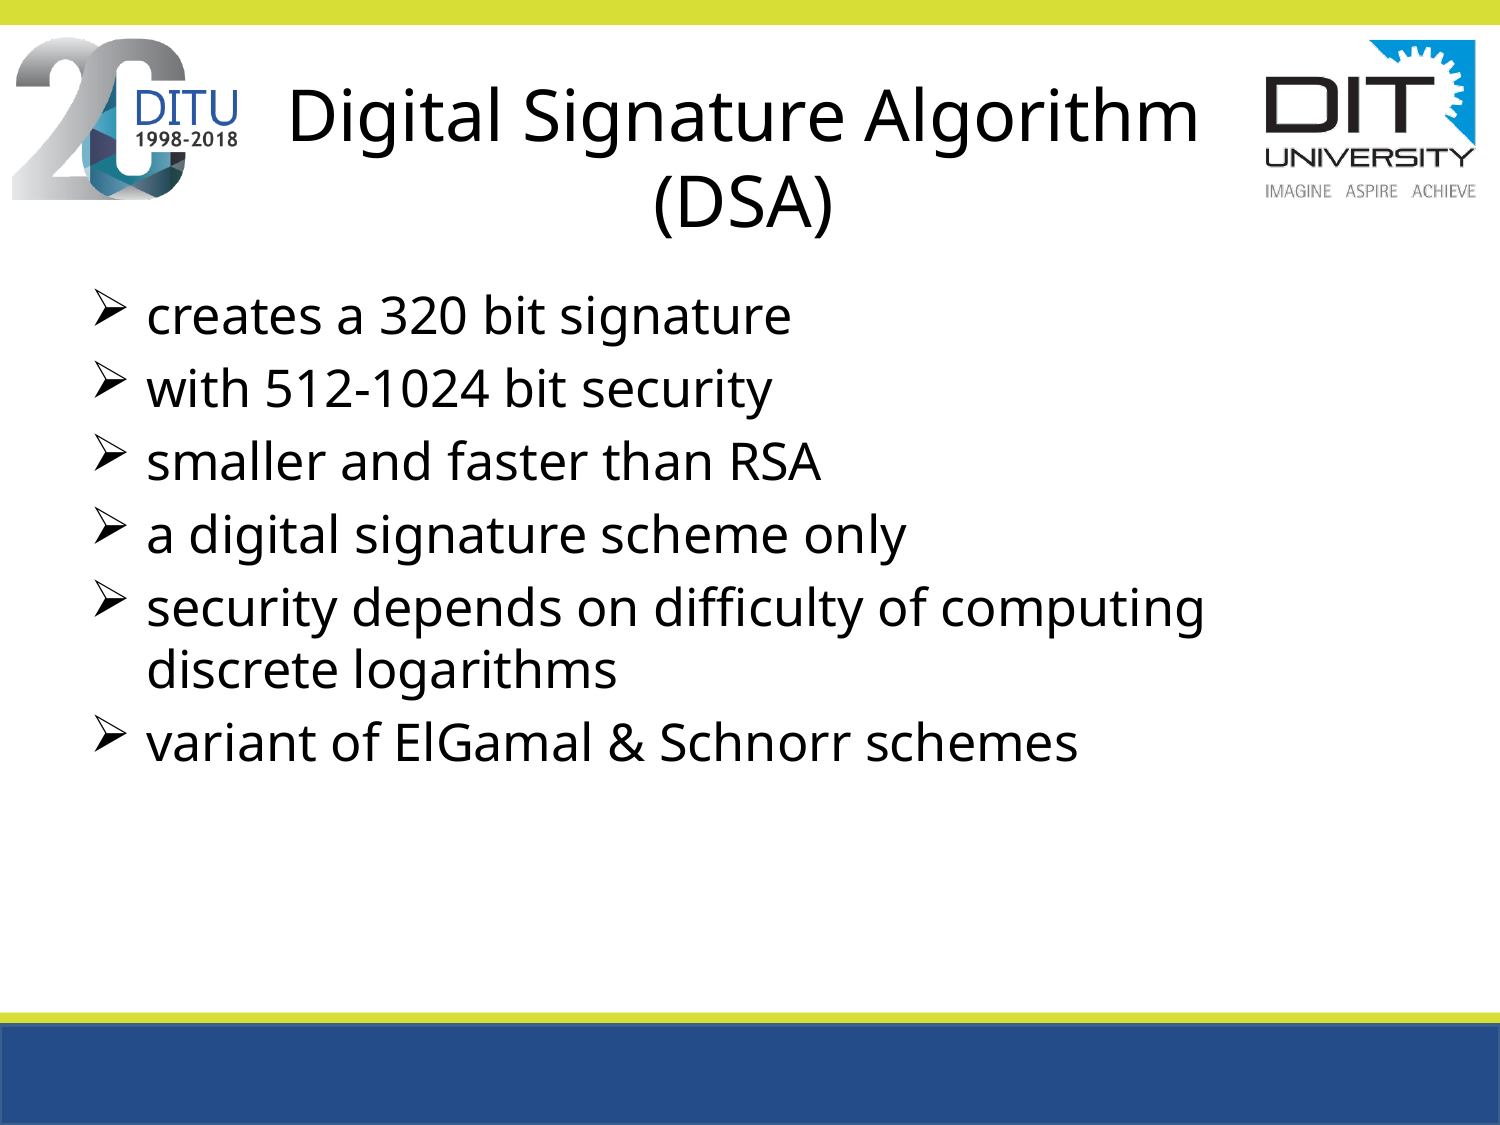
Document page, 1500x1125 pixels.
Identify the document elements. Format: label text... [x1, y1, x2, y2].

picture [12, 37, 237, 200]
picture [1262, 37, 1478, 200]
list creates a 320 bit signature with 512-1024 bit security smaller and faster than RSA a digital signature scheme only security depends on difficulty of computing discrete logarithms variant of ElGamal & Schnorr schemes [75, 275, 1425, 1050]
title Digital Signature Algorithm (DSA) [249, 62, 1238, 250]
